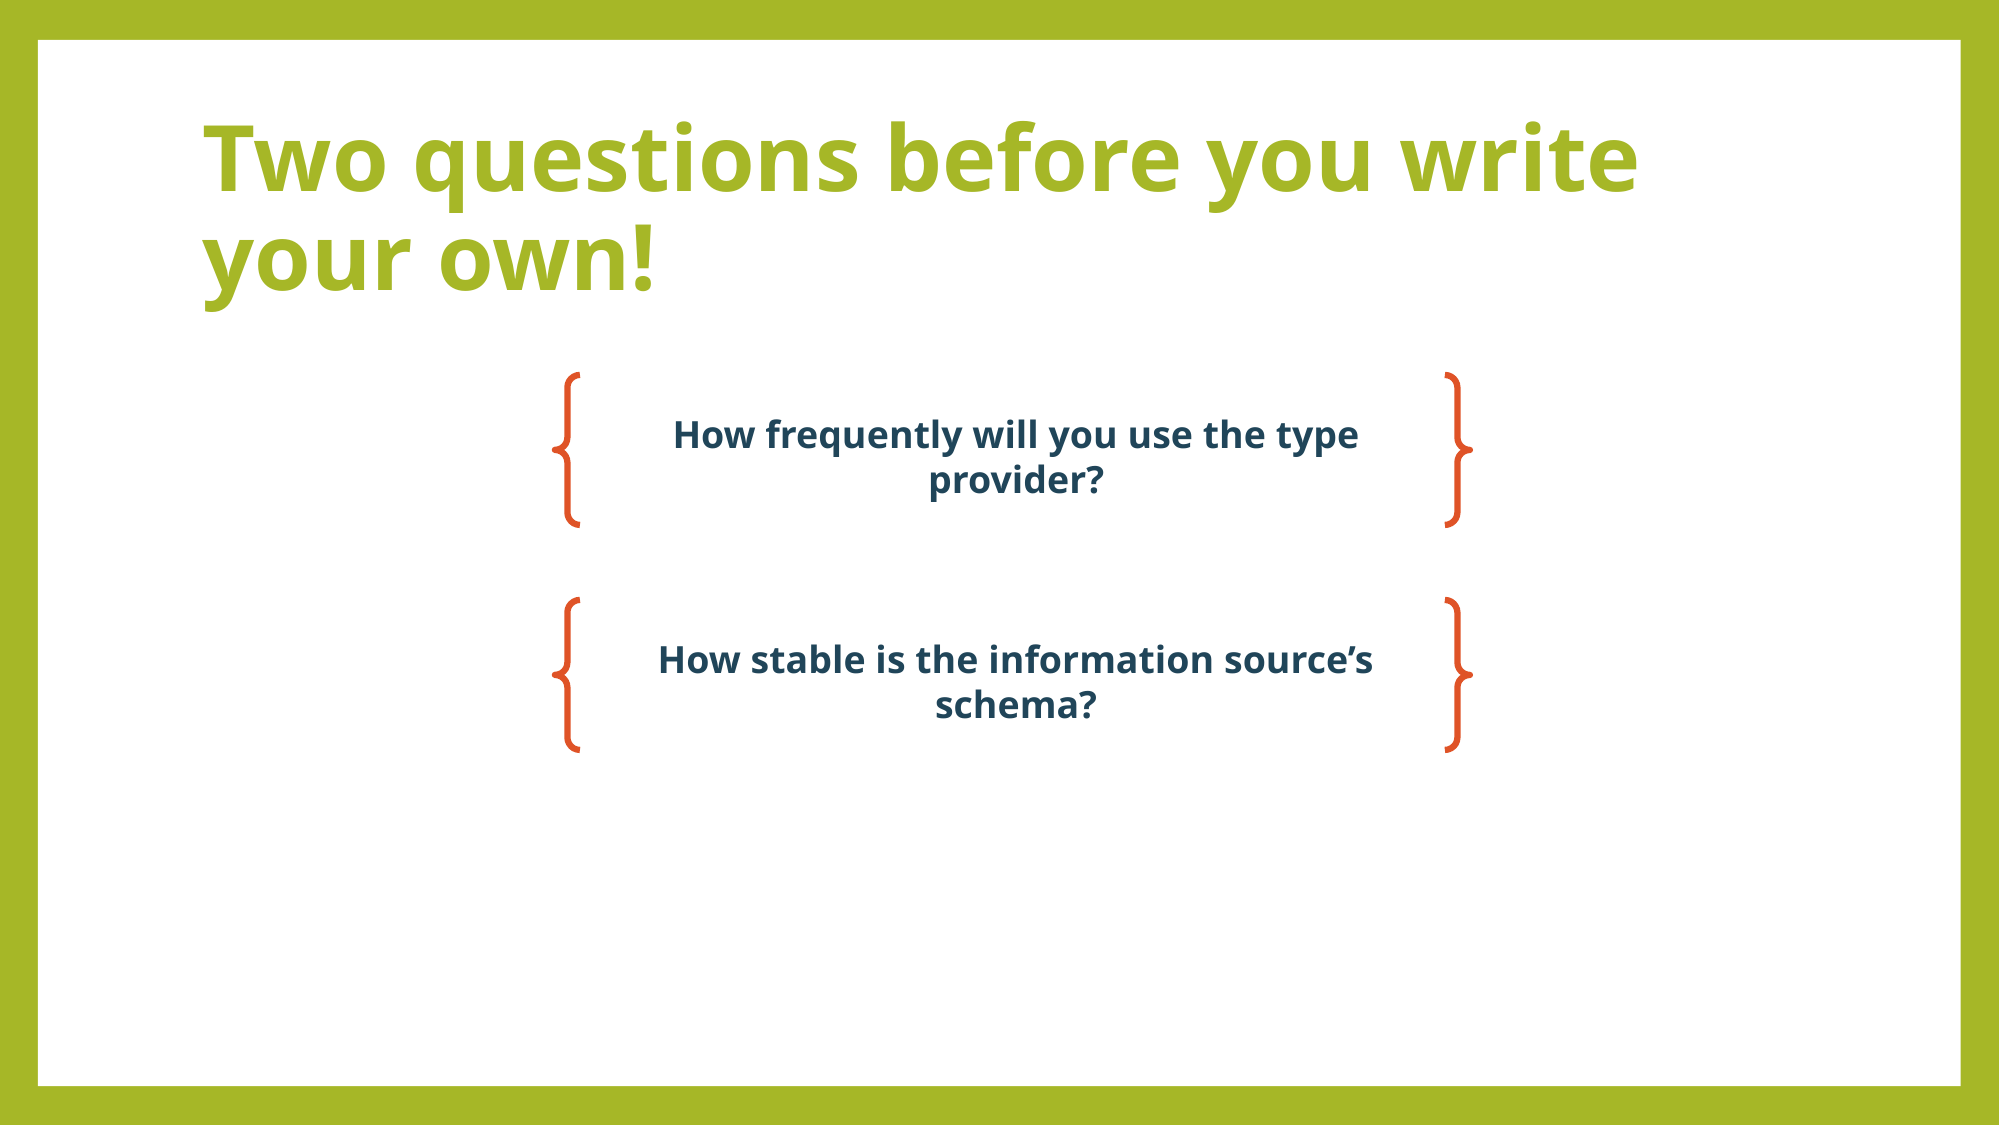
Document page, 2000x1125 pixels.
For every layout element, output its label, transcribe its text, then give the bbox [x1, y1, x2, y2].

text_box How stable is the information source’s schema? [554, 599, 1471, 751]
title Two questions before you write your own! [182, 95, 1812, 328]
text_box How frequently will you use the type provider? [554, 374, 1471, 526]
